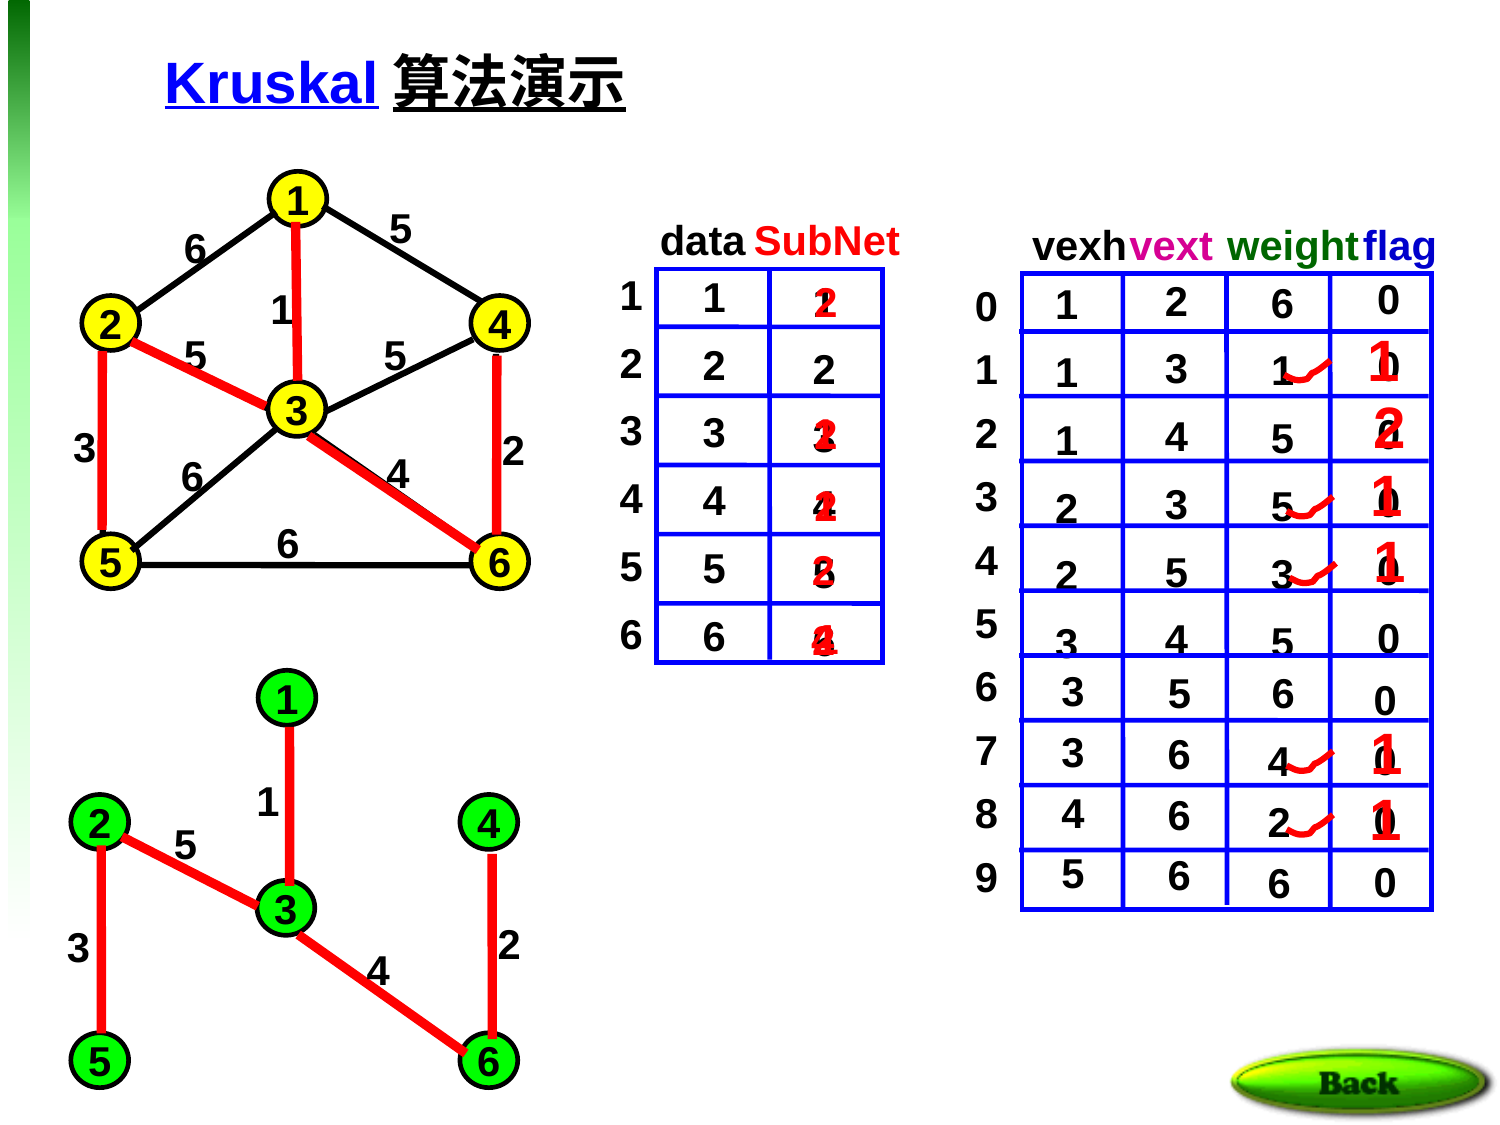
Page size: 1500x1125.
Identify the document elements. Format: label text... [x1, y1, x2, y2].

picture [1227, 1042, 1500, 1125]
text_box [959, 210, 1453, 915]
text_box Kruskal算法演示 [0, 37, 791, 123]
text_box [604, 205, 916, 668]
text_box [51, 670, 536, 1089]
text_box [57, 171, 541, 590]
